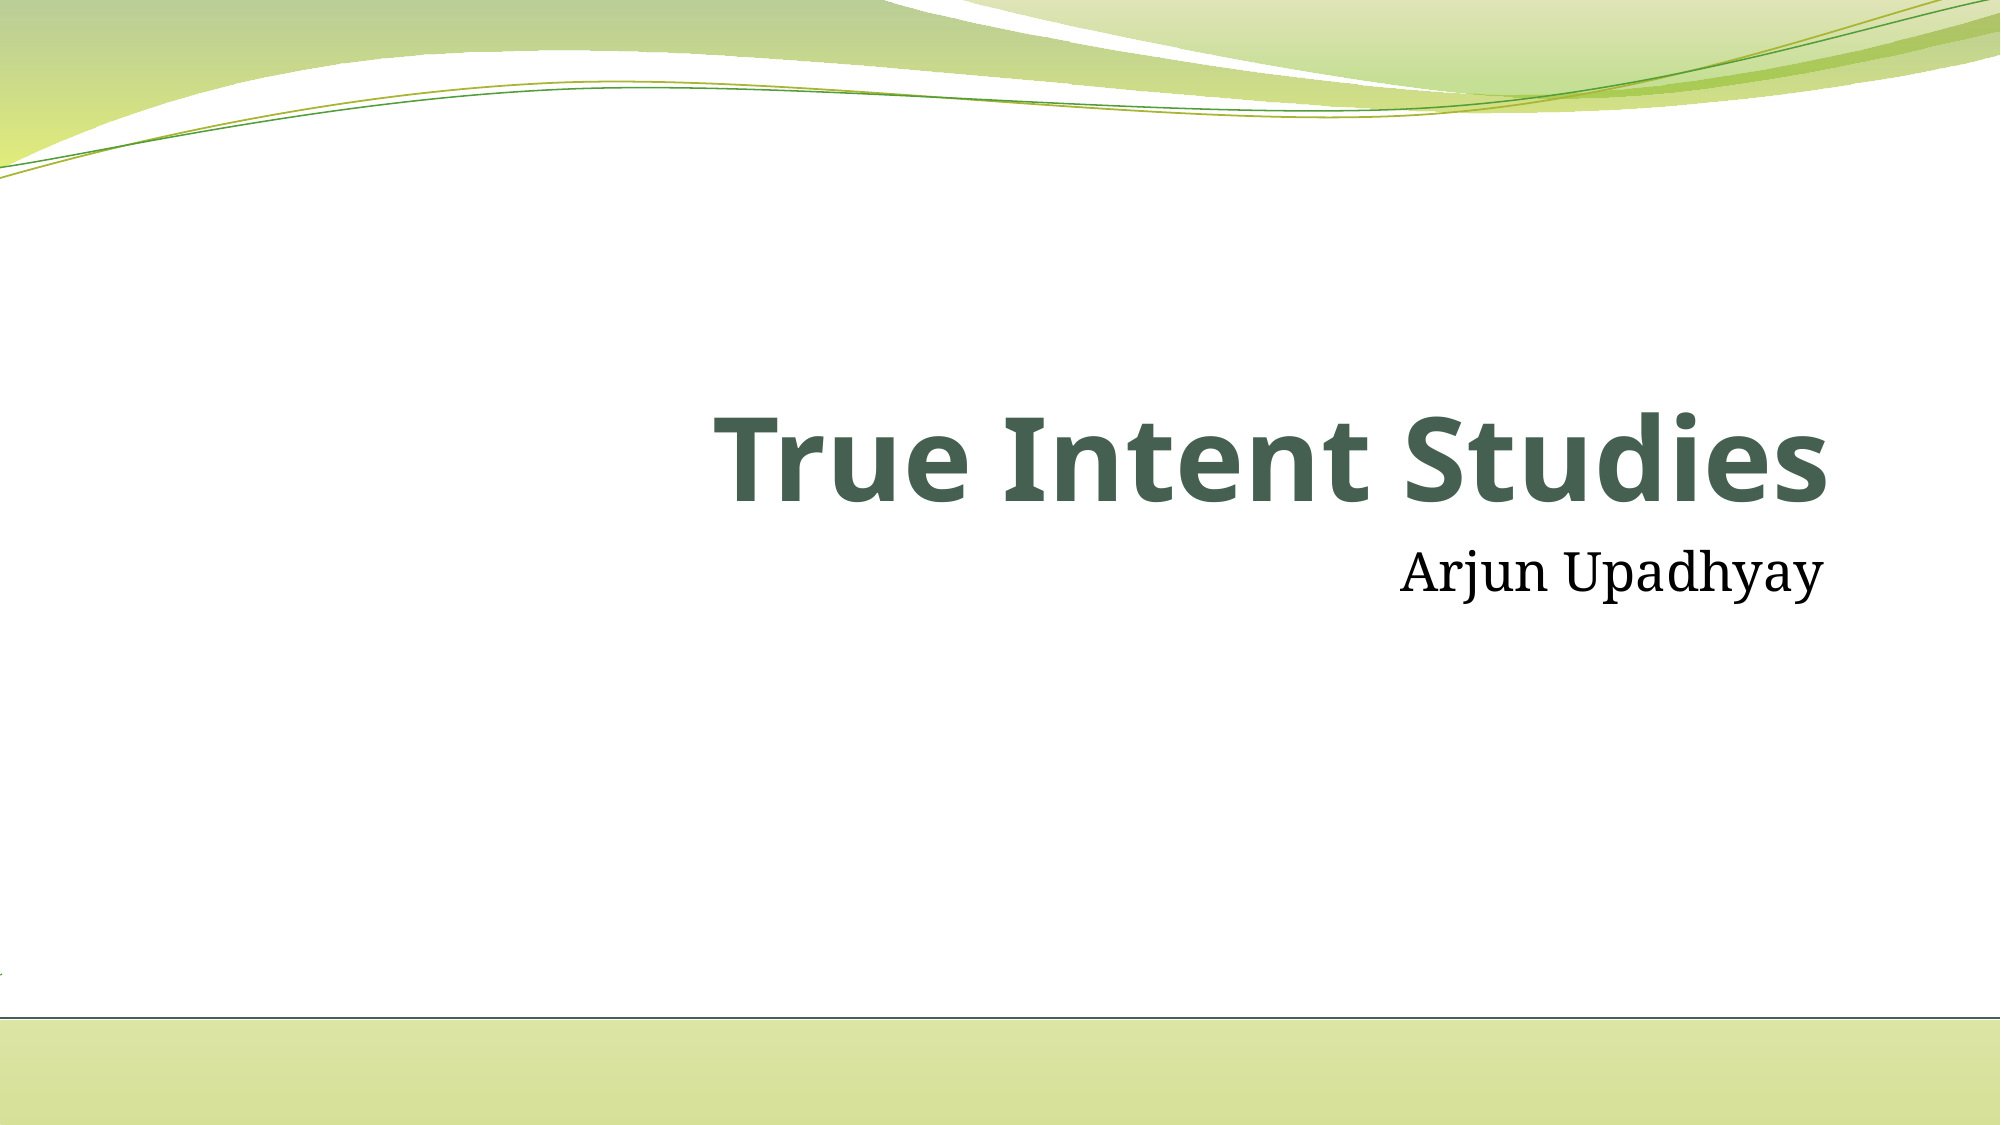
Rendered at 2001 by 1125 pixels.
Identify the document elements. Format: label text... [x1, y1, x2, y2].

subtitle Arjun Upadhyay [116, 529, 1835, 818]
title True Intent Studies [116, 224, 1834, 525]
